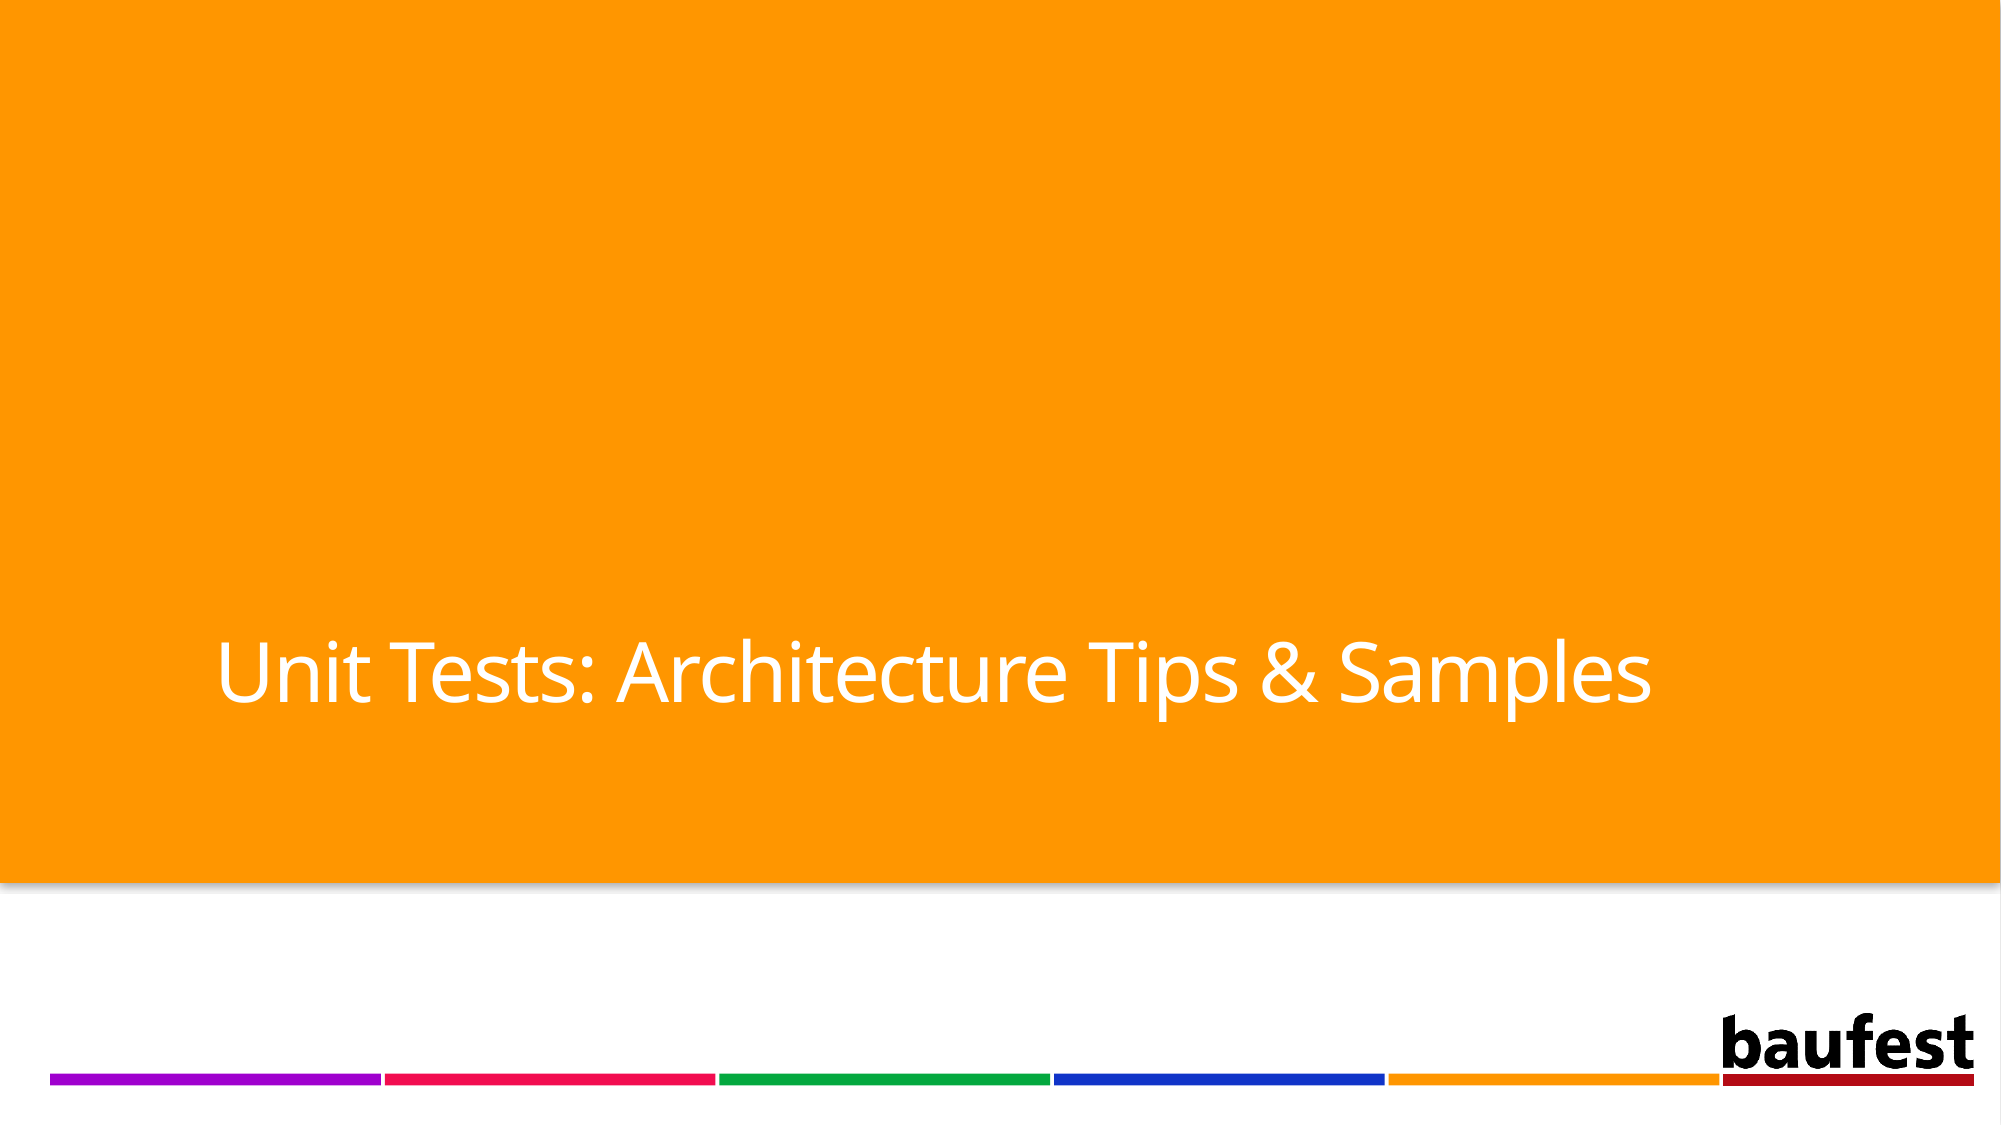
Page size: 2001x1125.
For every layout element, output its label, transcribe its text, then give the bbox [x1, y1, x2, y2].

picture [1723, 1013, 1974, 1086]
title Unit Tests: Architecture Tips & Samples [214, 574, 1952, 721]
